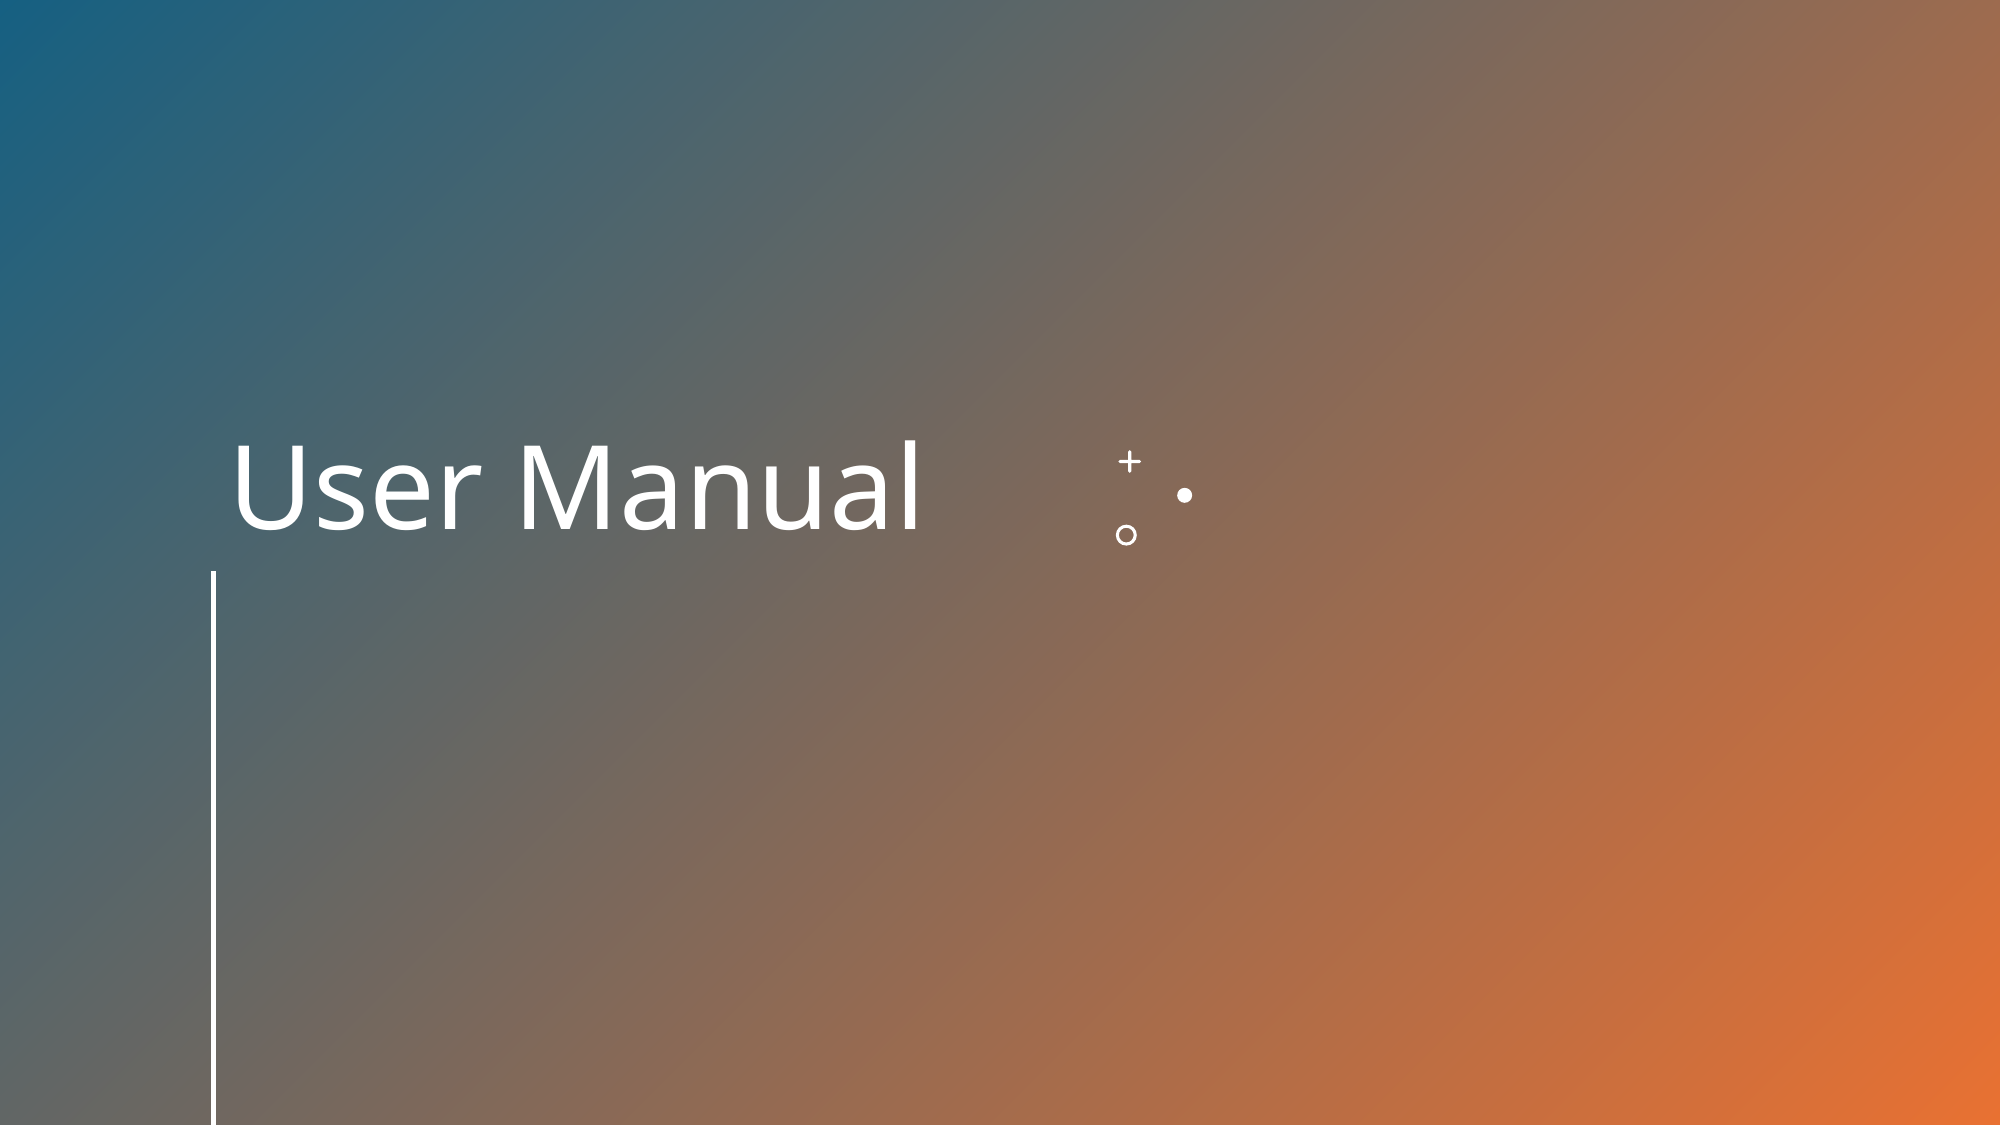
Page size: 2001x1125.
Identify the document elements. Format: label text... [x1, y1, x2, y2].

text_box [1118, 450, 1142, 473]
title User Manual [213, 96, 1101, 563]
text_box [0, 0, 2000, 1125]
text_box [1177, 487, 1193, 503]
text_box [1115, 524, 1137, 546]
